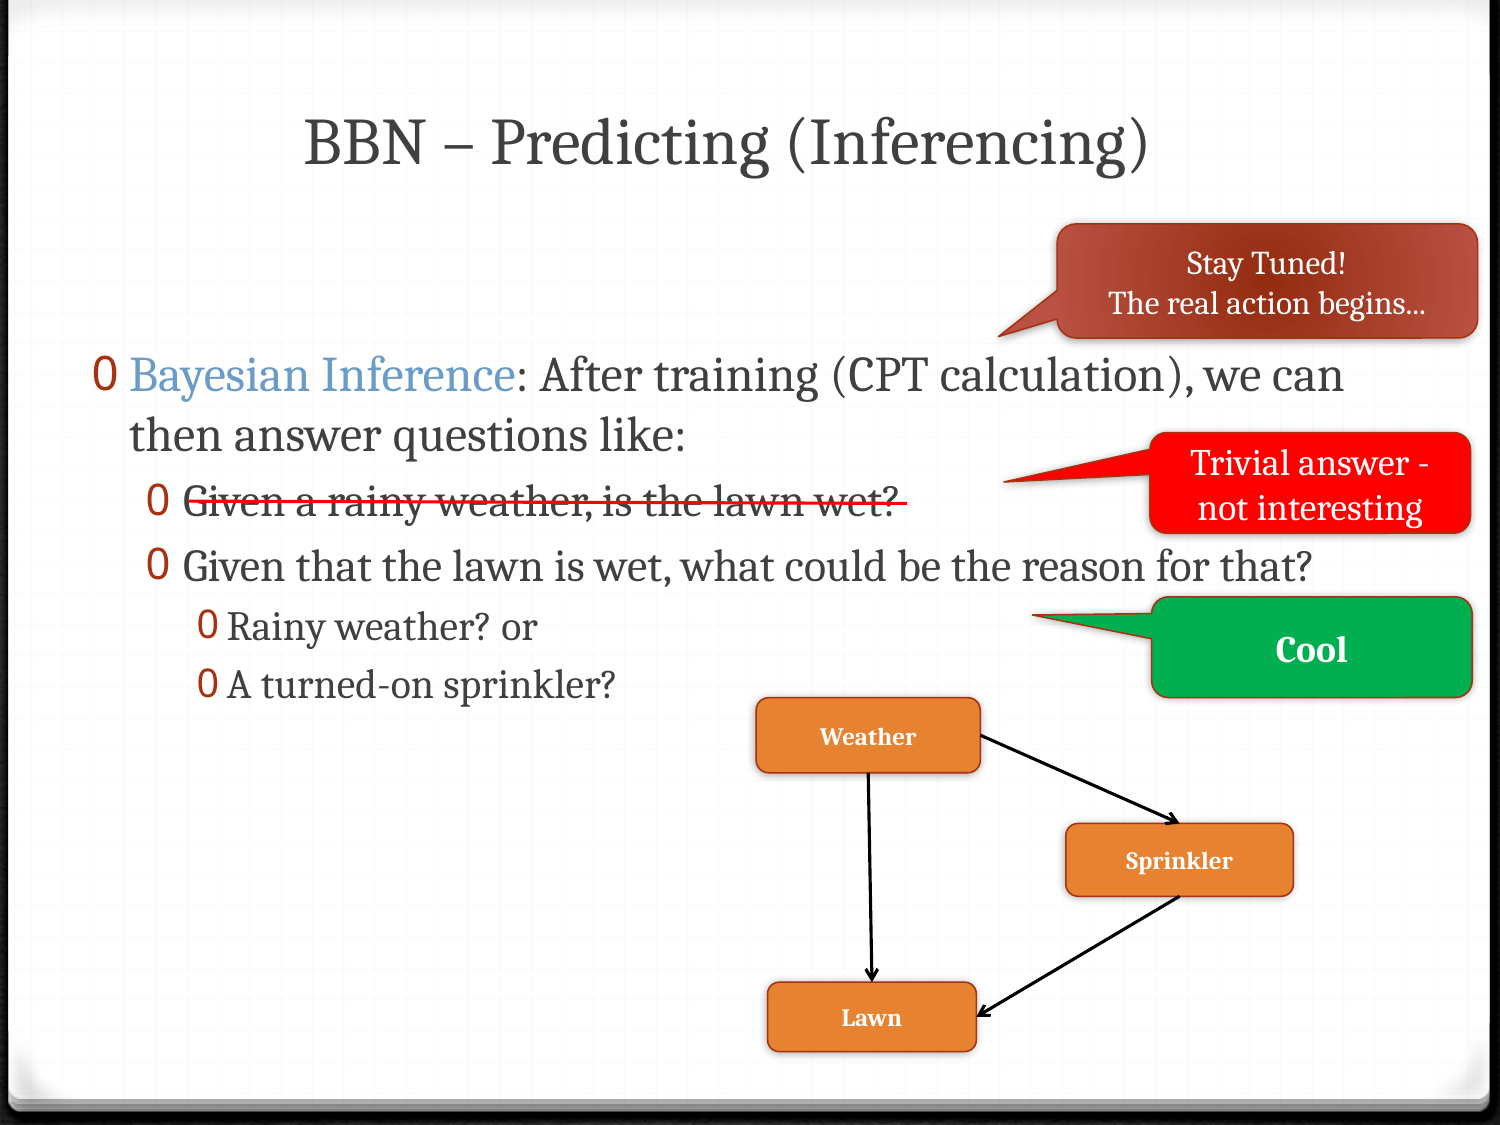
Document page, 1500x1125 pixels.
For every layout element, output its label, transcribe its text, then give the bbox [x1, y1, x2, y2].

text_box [755, 697, 1294, 1052]
list Bayesian Inference: After training (CPT calculation), we can then answer questions like: Given a rainy weather, is the lawn wet? Given that the lawn is wet, what could be the reason for that? Rainy weather? or A turned-on sprinkler? [76, 334, 1400, 1035]
title BBN – Predicting (Inferencing) [68, 19, 1388, 256]
text_box Trivial answer - not interesting [1003, 431, 1472, 535]
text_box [188, 500, 908, 504]
text_box Cool [1031, 596, 1474, 699]
text_box Stay Tuned! The real action begins... [997, 223, 1479, 339]
picture [0, 0, 1500, 1125]
